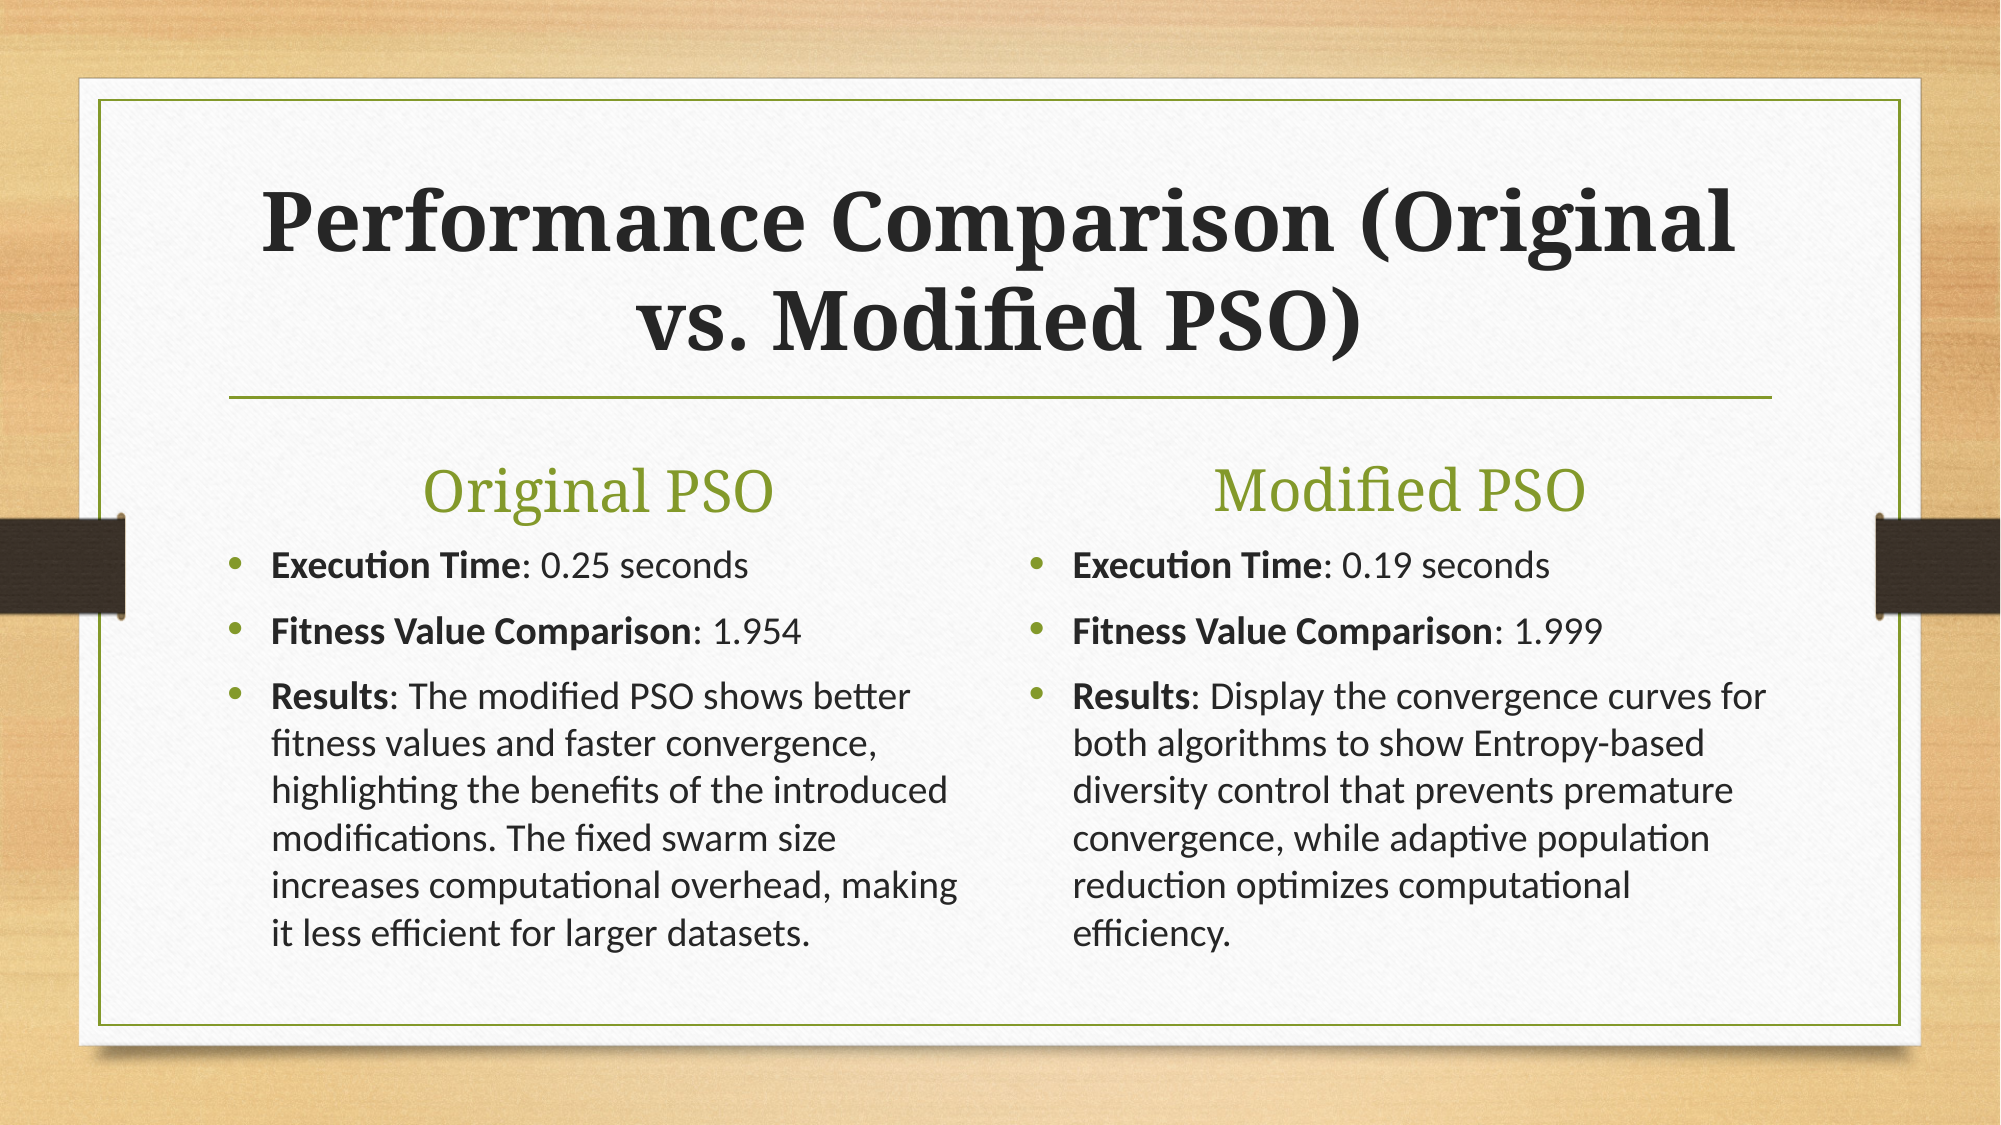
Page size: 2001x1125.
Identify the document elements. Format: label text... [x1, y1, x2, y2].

title Performance Comparison (Original vs. Modified PSO) [212, 161, 1788, 375]
list Execution Time: 0.19 seconds Fitness Value Comparison: 1.999 Results: Display the convergence curves for both algorithms to show Entropy-based diversity control that prevents premature convergence, while adaptive population reduction optimizes computational efficiency. [1013, 532, 1788, 964]
picture [0, 0, 2001, 1125]
list Modified PSO [1013, 436, 1788, 531]
list Original PSO [212, 436, 987, 532]
list Execution Time: 0.25 seconds Fitness Value Comparison: 1.954 Results: The modified PSO shows better fitness values and faster convergence, highlighting the benefits of the introduced modifications. The fixed swarm size increases computational overhead, making it less efficient for larger datasets. [212, 532, 987, 964]
